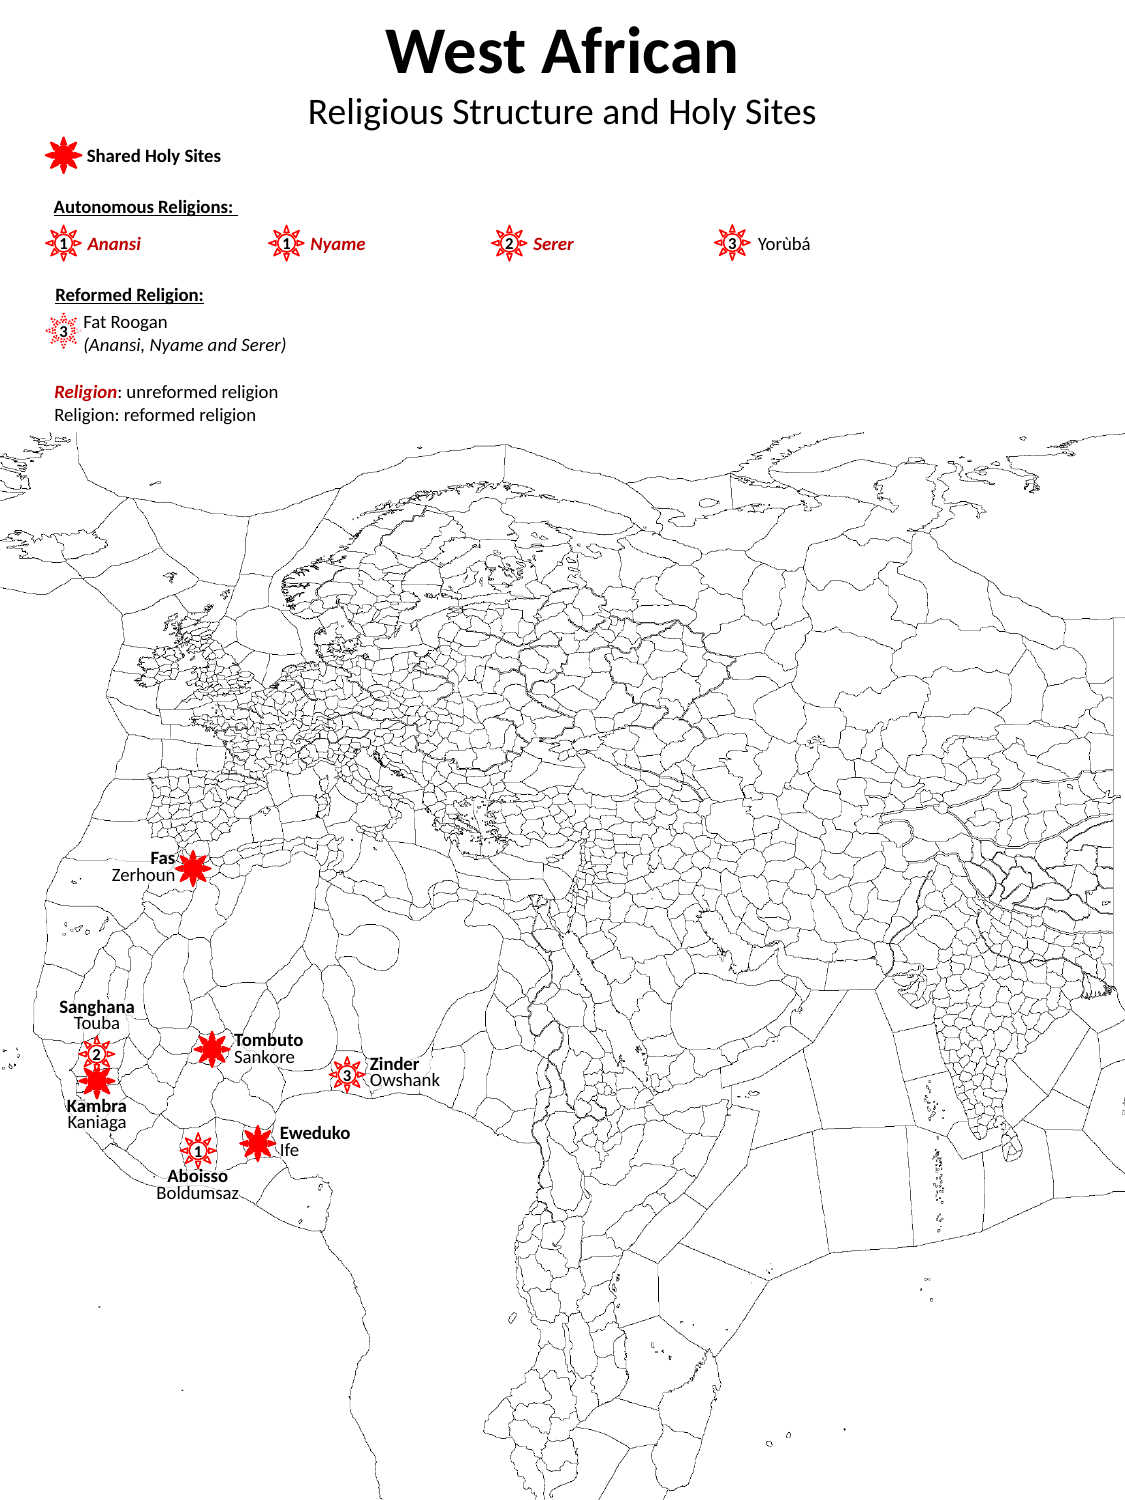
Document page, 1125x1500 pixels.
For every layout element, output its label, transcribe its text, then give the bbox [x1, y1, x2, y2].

text_box 1 [266, 223, 304, 264]
text_box Yorùbá [751, 231, 811, 254]
text_box Autonomous Religions: [47, 187, 244, 225]
text_box [43, 140, 84, 176]
text_box Religion: unreformed religion Religion: reformed religion [48, 379, 279, 425]
text_box West African Religious Structure and Holy Sites [0, 0, 1125, 140]
text_box Reformed Religion: [49, 275, 211, 313]
text_box 3 [45, 313, 77, 350]
text_box Nyame [304, 231, 366, 255]
picture [0, 432, 1125, 1500]
text_box Fat Roogan (Anansi, Nyame and Serer) [77, 309, 287, 355]
text_box Anansi [81, 231, 141, 255]
text_box Shared Holy Sites [86, 143, 222, 167]
text_box Serer [527, 231, 574, 255]
text_box 3 [712, 222, 751, 263]
text_box 2 [489, 223, 527, 264]
text_box 1 [43, 225, 81, 264]
